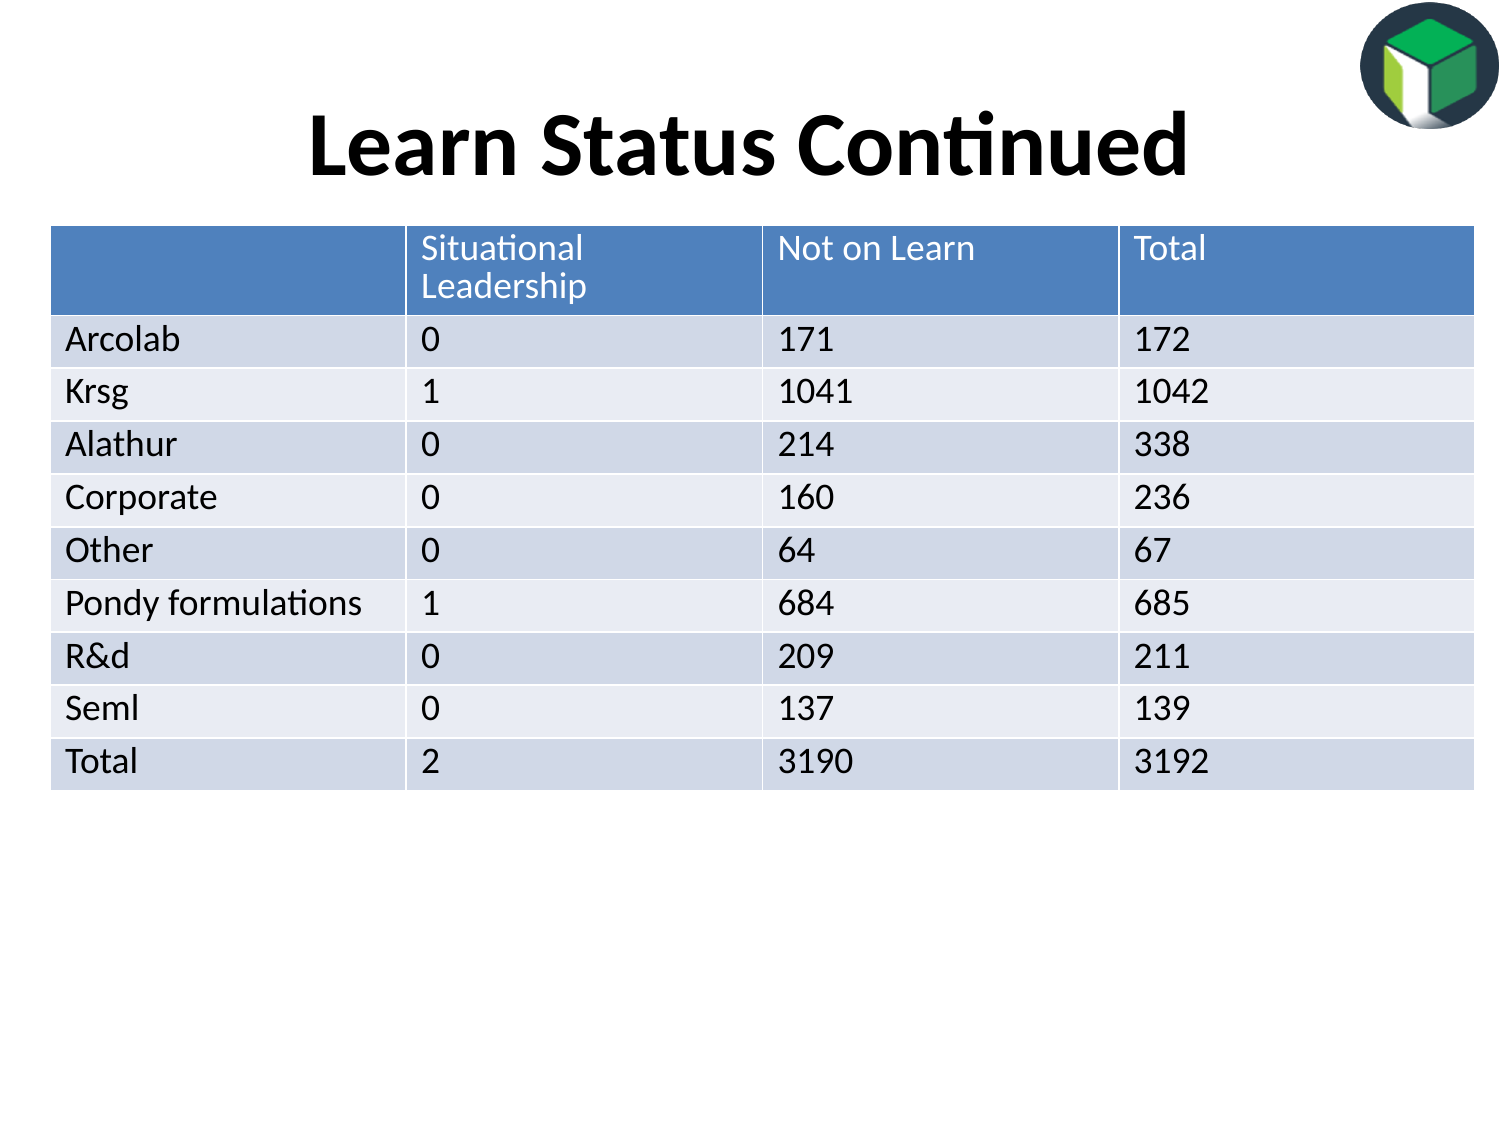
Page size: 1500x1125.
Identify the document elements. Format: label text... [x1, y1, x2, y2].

table_cell 236 [1120, 475, 1474, 526]
table_cell 0 [407, 316, 762, 367]
table_cell 1041 [763, 369, 1118, 420]
picture [1360, 2, 1499, 130]
table_cell R&d [51, 633, 405, 684]
table_cell 160 [763, 475, 1118, 526]
table_cell Arcolab [51, 316, 405, 367]
table_header Not on Learn [763, 226, 1118, 315]
table_cell Corporate [51, 475, 405, 526]
table_header [51, 226, 405, 315]
table_cell 0 [407, 528, 762, 579]
table_cell Pondy formulations [51, 580, 405, 631]
table_cell 64 [763, 528, 1118, 579]
table_cell Krsg [51, 369, 405, 420]
table_cell 67 [1120, 528, 1474, 579]
table_cell 211 [1120, 633, 1474, 684]
table_header Situational Leadership [407, 226, 762, 315]
table_cell 3190 [763, 739, 1118, 790]
table_cell 209 [763, 633, 1118, 684]
table_cell 3192 [1120, 739, 1474, 790]
table_cell 137 [763, 686, 1118, 737]
table_cell Alathur [51, 422, 405, 473]
table_cell 0 [407, 475, 762, 526]
table_cell 1 [407, 580, 762, 631]
table_cell Other [51, 528, 405, 579]
table_cell 171 [763, 316, 1118, 367]
table_cell 338 [1120, 422, 1474, 473]
table_cell Total [51, 739, 405, 790]
table_cell 684 [763, 580, 1118, 631]
table_cell 139 [1120, 686, 1474, 737]
table_cell 1042 [1120, 369, 1474, 420]
table_cell 1 [407, 369, 762, 420]
table_cell 214 [763, 422, 1118, 473]
table_header Total [1120, 226, 1474, 315]
table_cell 685 [1120, 580, 1474, 631]
table_cell 2 [407, 739, 762, 790]
title Learn Status Continued [75, 45, 1425, 224]
table_cell 172 [1120, 316, 1474, 367]
table_cell 0 [407, 633, 762, 684]
table_cell 0 [407, 686, 762, 737]
table_cell Seml [51, 686, 405, 737]
table_cell 0 [407, 422, 762, 473]
